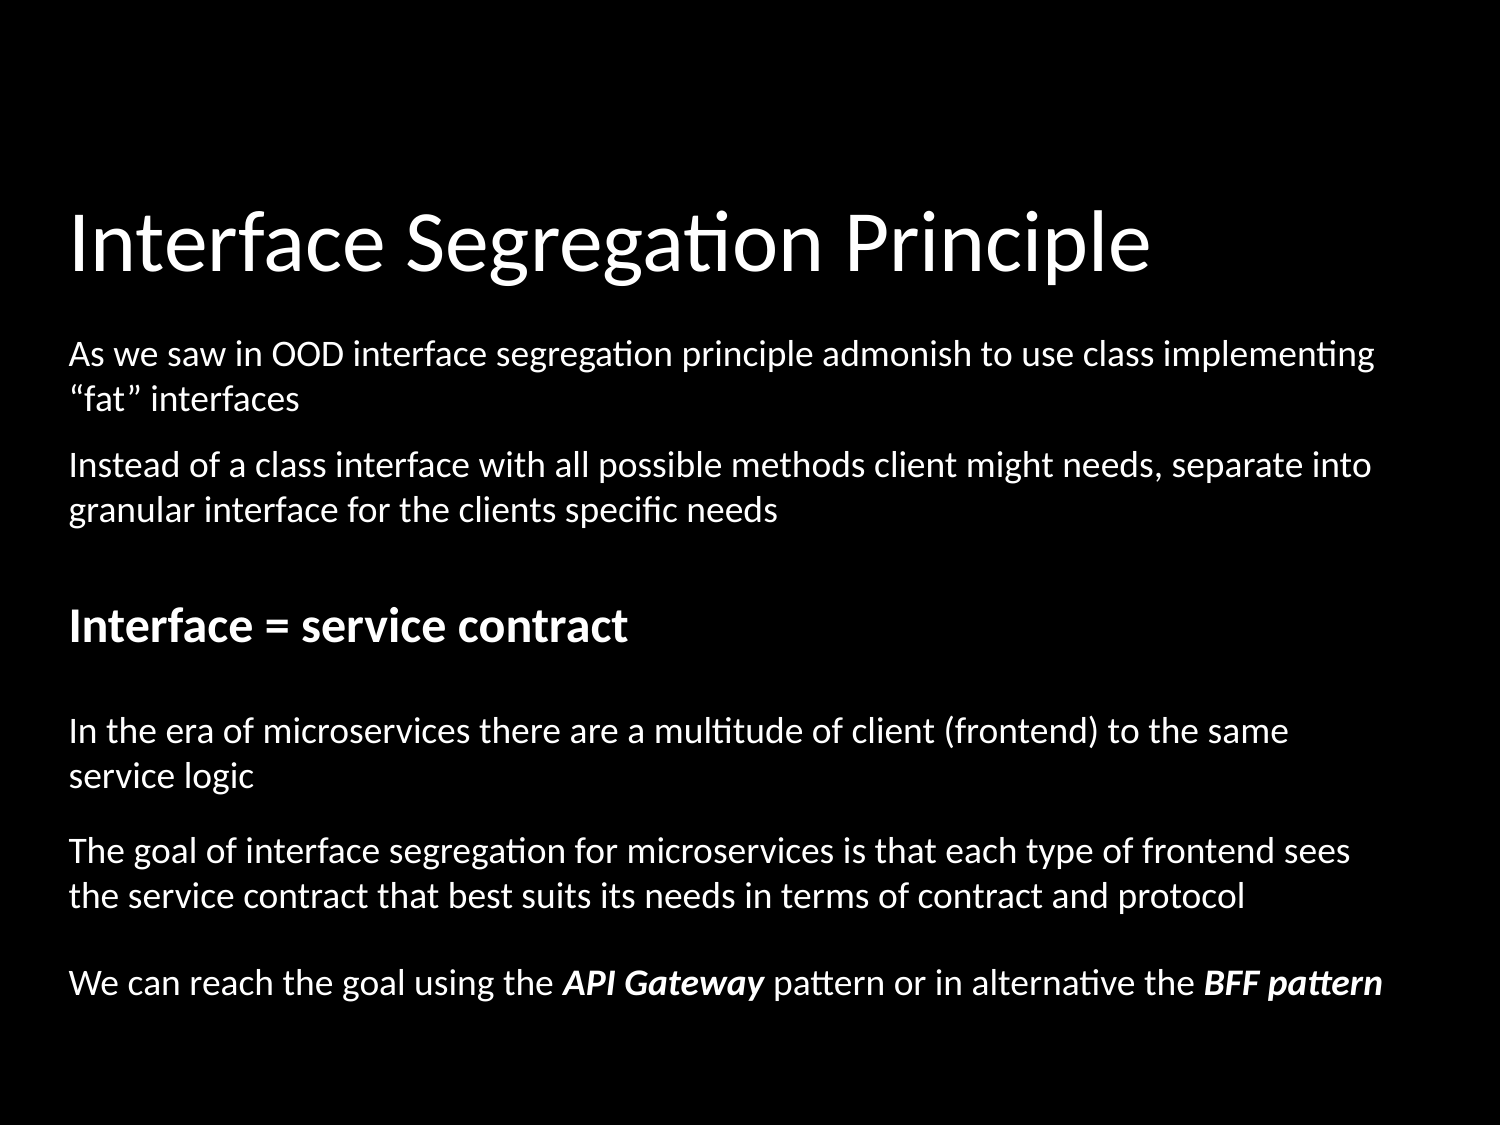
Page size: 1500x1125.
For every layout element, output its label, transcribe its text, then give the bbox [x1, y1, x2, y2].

text_box Instead of a class interface with all possible methods client might needs, separate into granular interface for the clients specific needs [53, 432, 1401, 538]
text_box Interface = service contract [53, 585, 1401, 660]
text_box As we saw in OOD interface segregation principle admonish to use class implementing “fat” interfaces [53, 321, 1401, 427]
list Interface Segregation Principle [53, 176, 1433, 320]
text_box The goal of interface segregation for microservices is that each type of frontend sees the service contract that best suits its needs in terms of contract and protocol [53, 818, 1401, 924]
text_box In the era of microservices there are a multitude of client (frontend) to the same service logic [53, 699, 1401, 804]
text_box We can reach the goal using the API Gateway pattern or in alternative the BFF pattern [53, 950, 1401, 1010]
